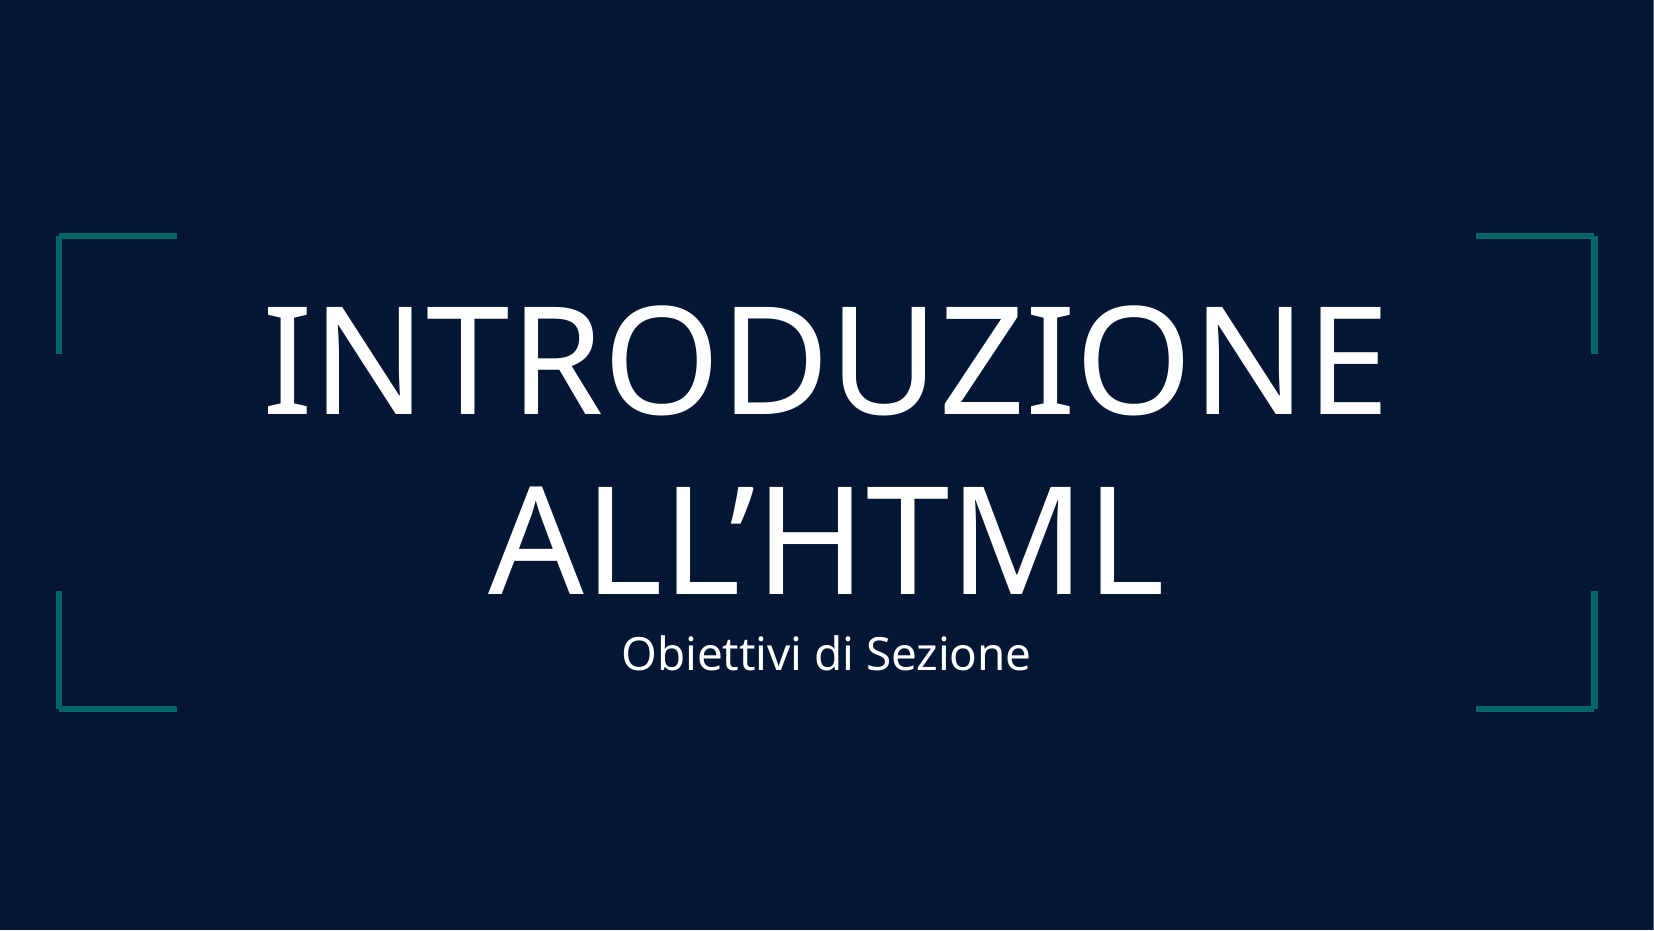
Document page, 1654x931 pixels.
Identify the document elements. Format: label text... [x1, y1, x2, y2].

text_box INTRODUZIONE ALL’HTML Obiettivi di Sezione [58, 236, 1595, 709]
